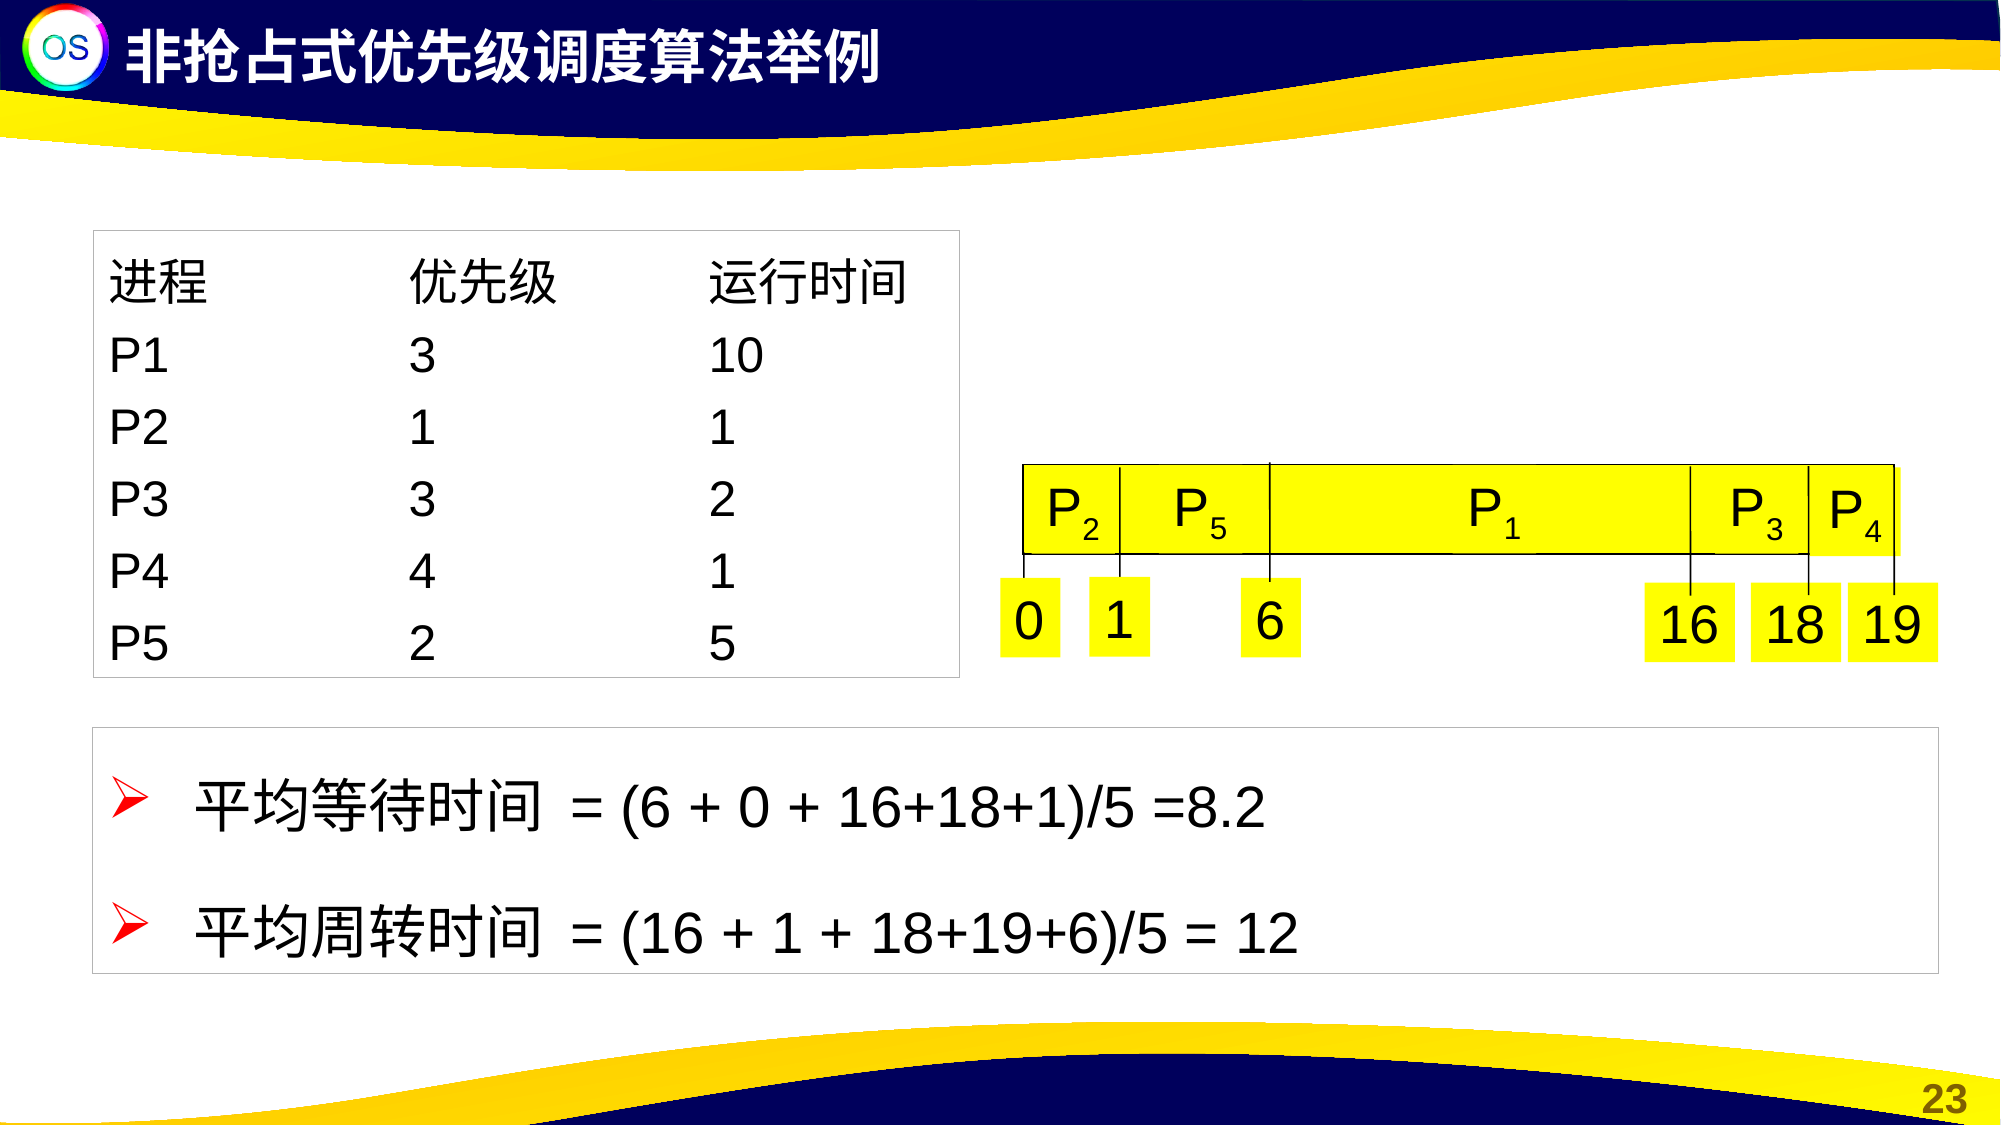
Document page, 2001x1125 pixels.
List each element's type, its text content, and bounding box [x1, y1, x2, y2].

picture [22, 3, 109, 91]
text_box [999, 462, 1939, 663]
text_box 进程 优先级 运行时间 P1 3 10 P2 1 1 P3 3 2 P4 4 1 P5 2 5 [93, 230, 960, 678]
text_box 平均等待时间 = (6 + 0 + 16+18+1)/5 =8.2 平均周转时间 = (16 + 1 + 18+19+6)/5 = 12 [92, 727, 1939, 974]
text_box 非抢占式优先级调度算法举例 [109, 12, 1263, 98]
